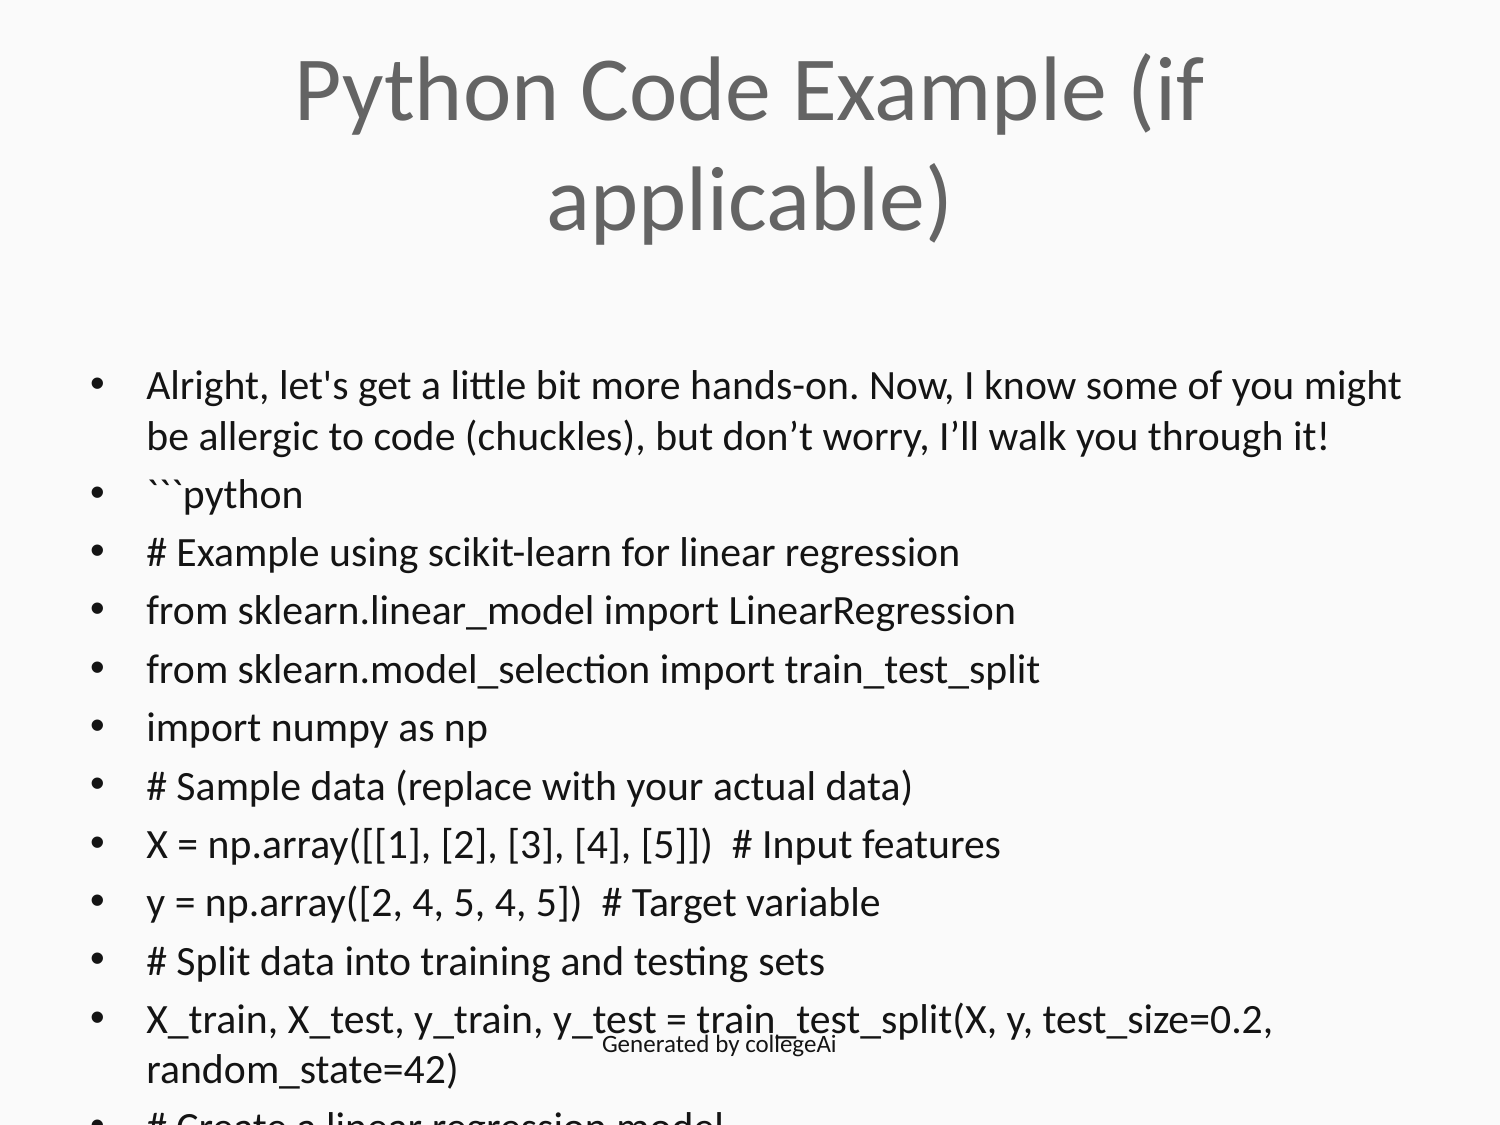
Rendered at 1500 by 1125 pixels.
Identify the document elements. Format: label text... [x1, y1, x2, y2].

list Alright, let's get a little bit more hands-on. Now, I know some of you might be allergic to code (chuckles), but don’t worry, I’ll walk you through it! ```python # Example using scikit-learn for linear regression from sklearn.linear_model import LinearRegression from sklearn.model_selection import train_test_split import numpy as np # Sample data (replace with your actual data) X = np.array([[1], [2], [3], [4], [5]]) # Input features y = np.array([2, 4, 5, 4, 5]) # Target variable # Split data into training and testing sets X_train, X_test, y_train, y_test = train_test_split(X, y, test_size=0.2, random_state=42) # Create a linear regression model model = LinearRegression() # Train the model model.fit(X_train, y_train) # Make predictions y_pred = model.predict(X_test) print(y_pred) ``` This code is a simple example of linear regression using scikit-learn, a popular Python library for machine learning. Don't worry if you don't understand every single line. The key takeaways are: * We're importing libraries. * We're creating some sample data (replace these values with your own dataset!). X is the input and y is the 'correct' answer * We're splitting the data into training and testing sets. * We're creating a linear regression model and training it on the training data. * Finally, we're making predictions on the test data. This is just a tiny taste of what you can do with machine learning and Python. [75, 262, 1425, 1005]
text_box Generated by collegeAi [587, 1020, 853, 1065]
title Python Code Example (if applicable) [75, 45, 1425, 233]
